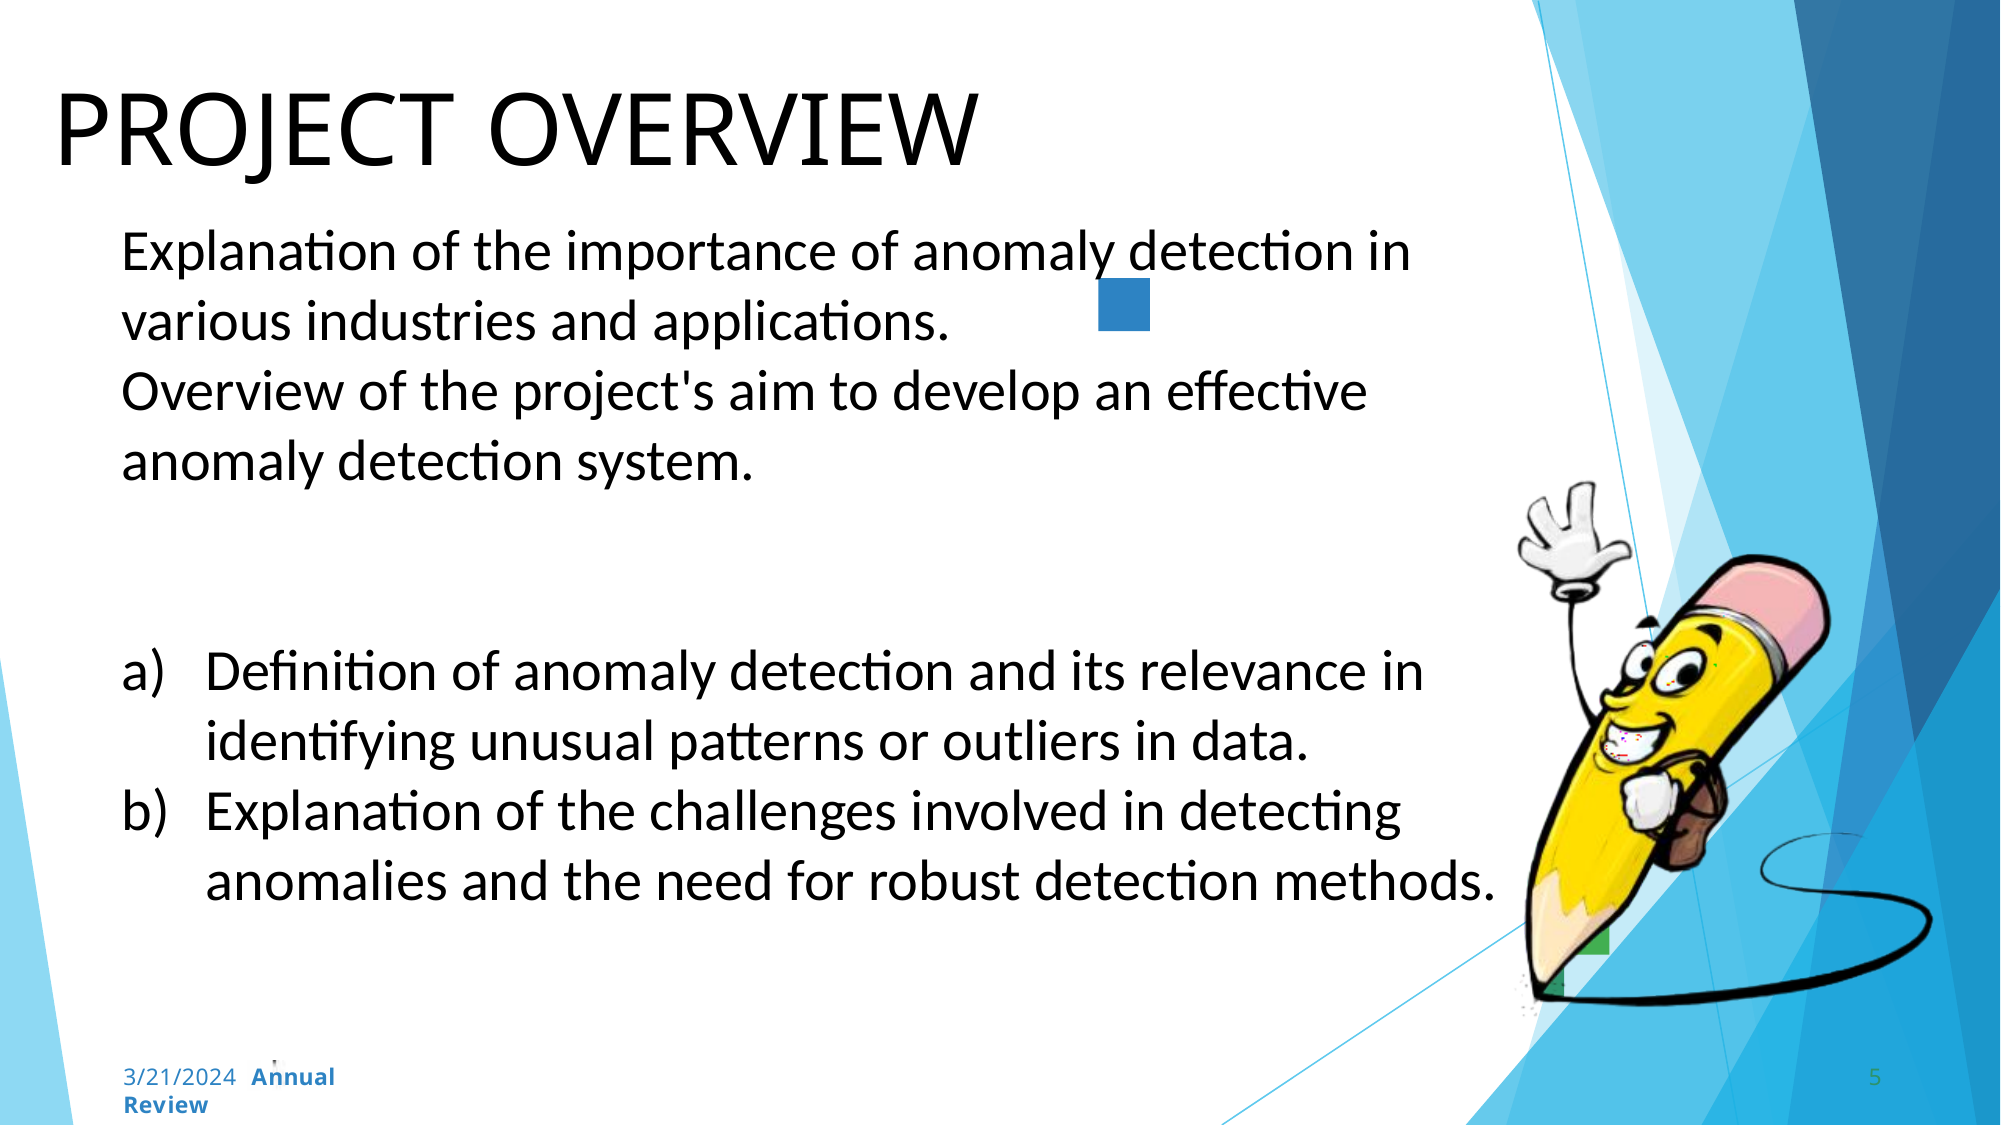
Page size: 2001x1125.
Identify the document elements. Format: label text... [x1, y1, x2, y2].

slide_number 5 [1862, 1068, 1888, 1125]
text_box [1420, 434, 2000, 1060]
subtitle Explanation of the importance of anomaly detection in various industries and applications. Overview of the project's aim to develop an effective anomaly detection system. Definition of anomaly detection and its relevance in identifying unusual patterns or outliers in data. Explanation of the challenges involved in detecting anomalies and the need for robust detection methods. [121, 212, 1522, 1036]
picture [110, 1060, 463, 1094]
text_box 3/21/2024 Annual Review [121, 1103, 417, 1118]
title PROJECT OVERVIEW [50, 62, 1002, 254]
